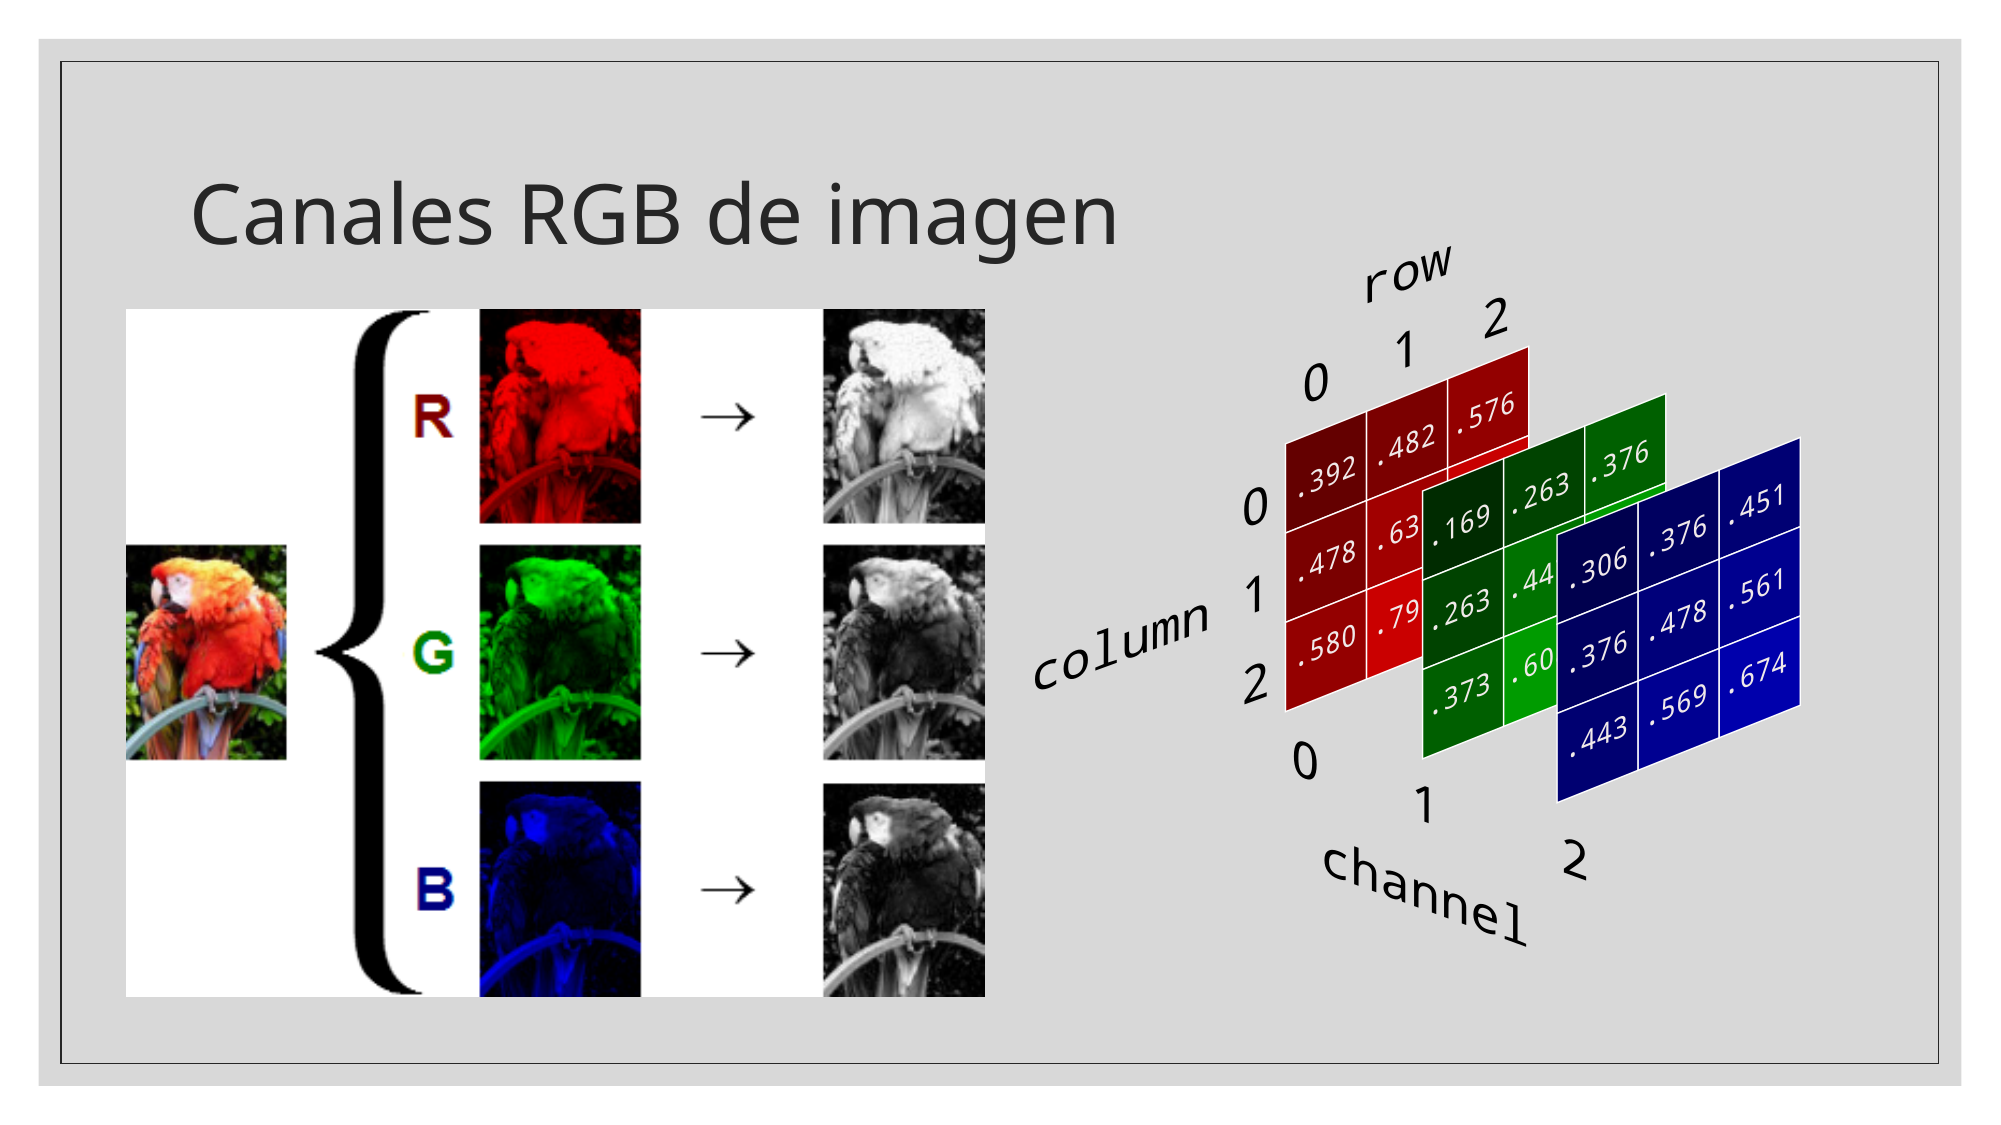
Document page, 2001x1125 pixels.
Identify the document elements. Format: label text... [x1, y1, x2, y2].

picture [1035, 246, 1801, 981]
title Canales RGB de imagen [174, 105, 1825, 331]
picture [126, 309, 985, 997]
